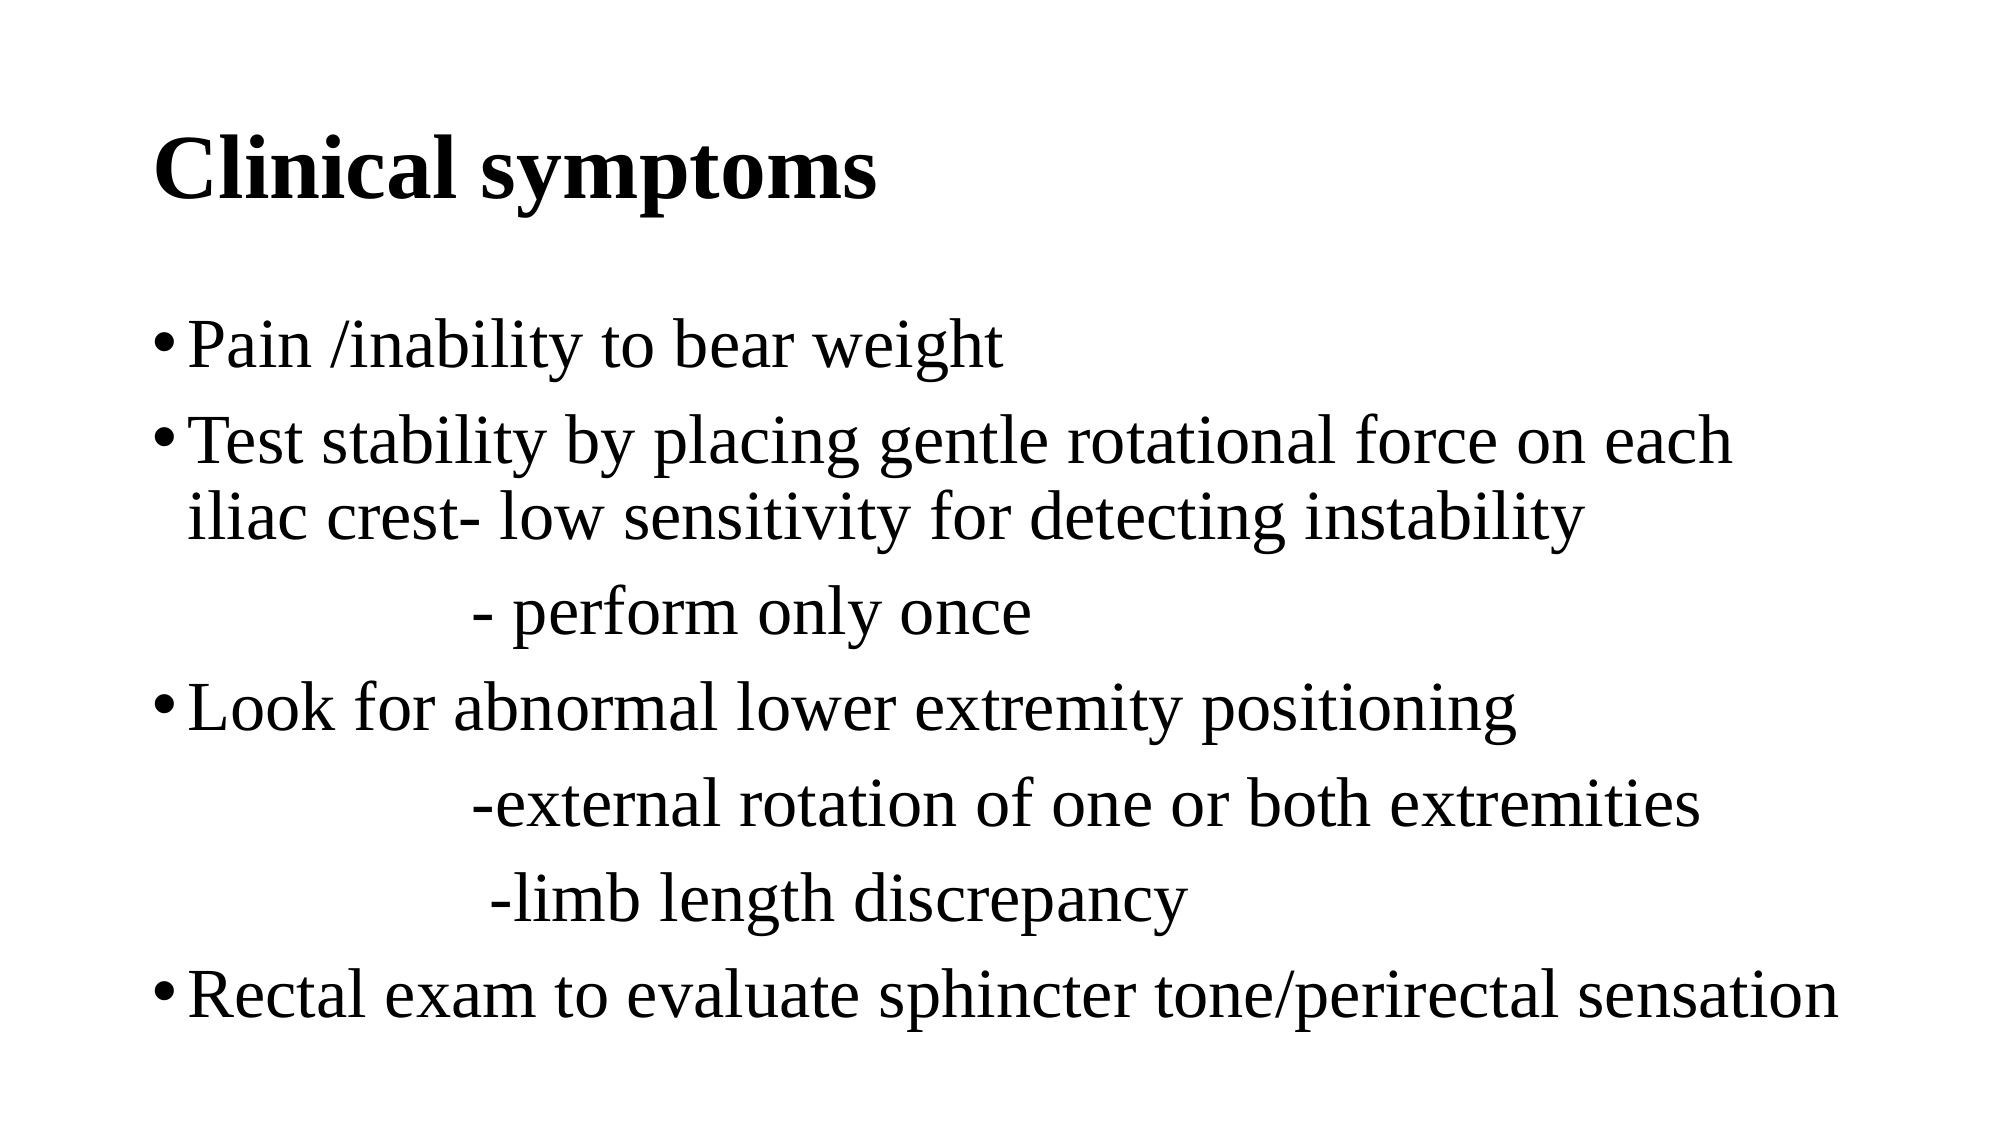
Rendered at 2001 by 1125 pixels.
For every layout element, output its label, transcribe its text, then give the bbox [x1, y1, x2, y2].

title Clinical symptoms [137, 59, 1863, 278]
list Pain /inability to bear weight Test stability by placing gentle rotational force on each iliac crest- low sensitivity for detecting instability - perform only once Look for abnormal lower extremity positioning -external rotation of one or both extremities -limb length discrepancy Rectal exam to evaluate sphincter tone/perirectal sensation [137, 299, 1863, 1125]
